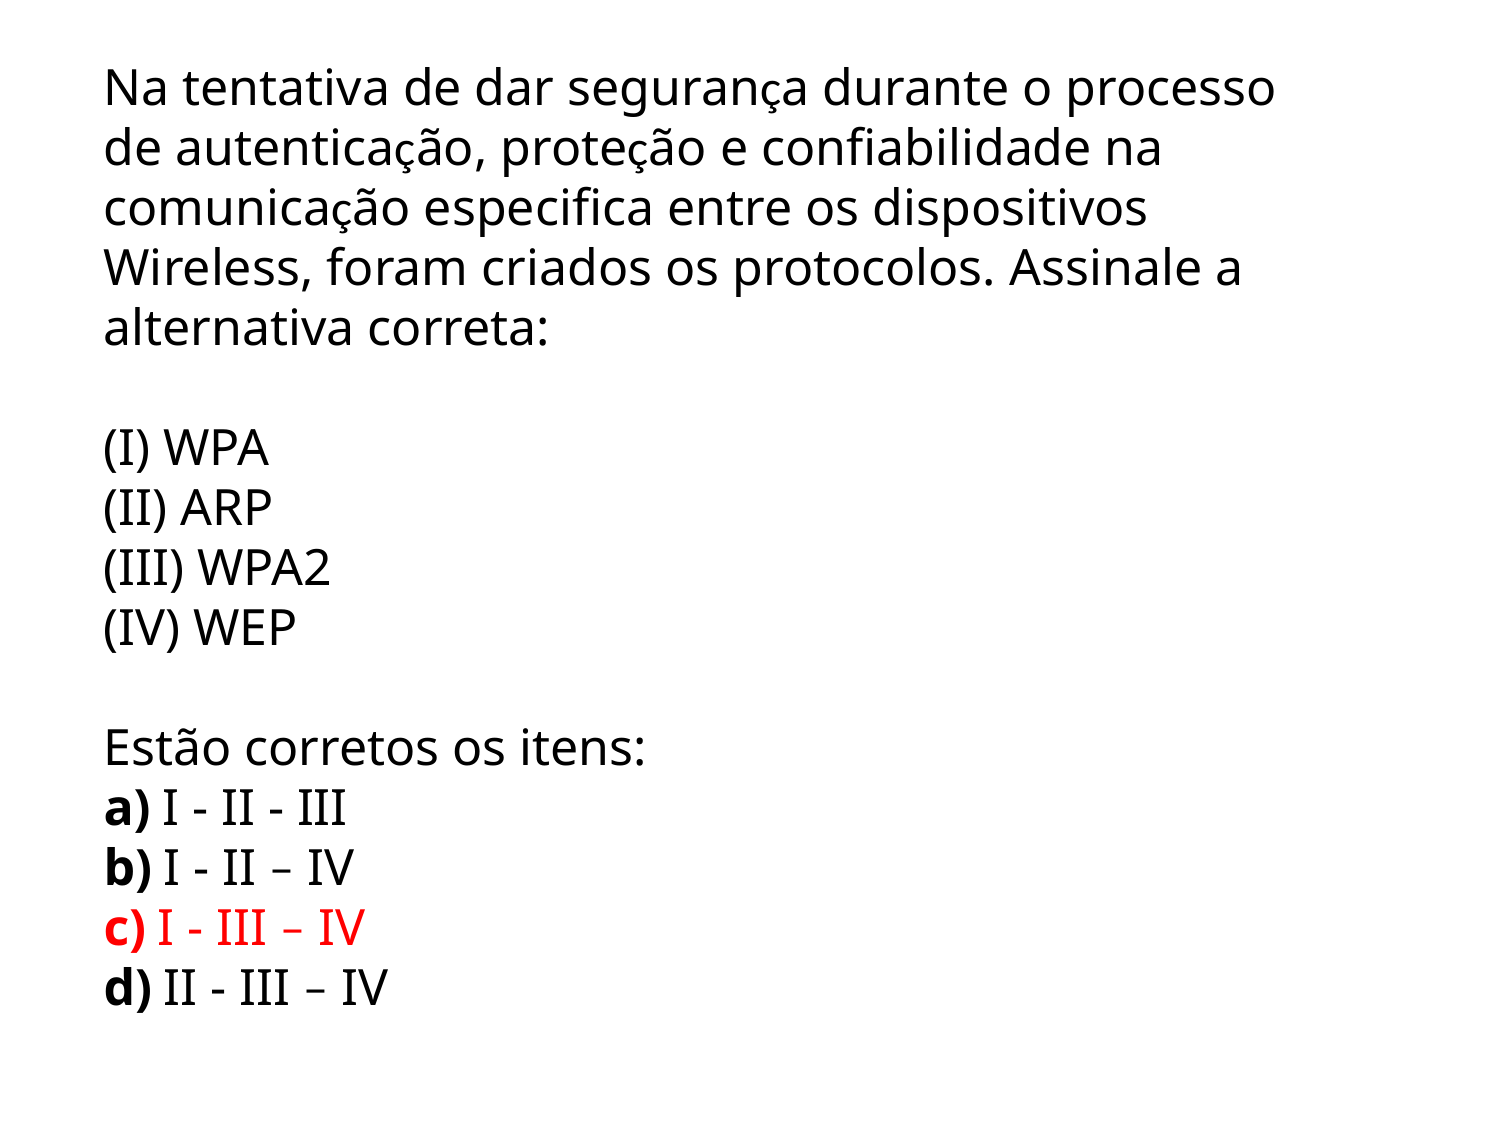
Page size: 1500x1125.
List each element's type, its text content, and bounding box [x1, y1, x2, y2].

text_box Na tentativa de dar segurança durante o processo de autenticação, proteção e confiabilidade na comunicação especifica entre os dispositivos Wireless, foram criados os protocolos. Assinale a alternativa correta: (I) WPA (II) ARP (III) WPA2 (IV) WEP Estão corretos os itens: a) I - II - III b) I - II – IV c) I - III – IV d) II - III – IV [88, 47, 1353, 1023]
